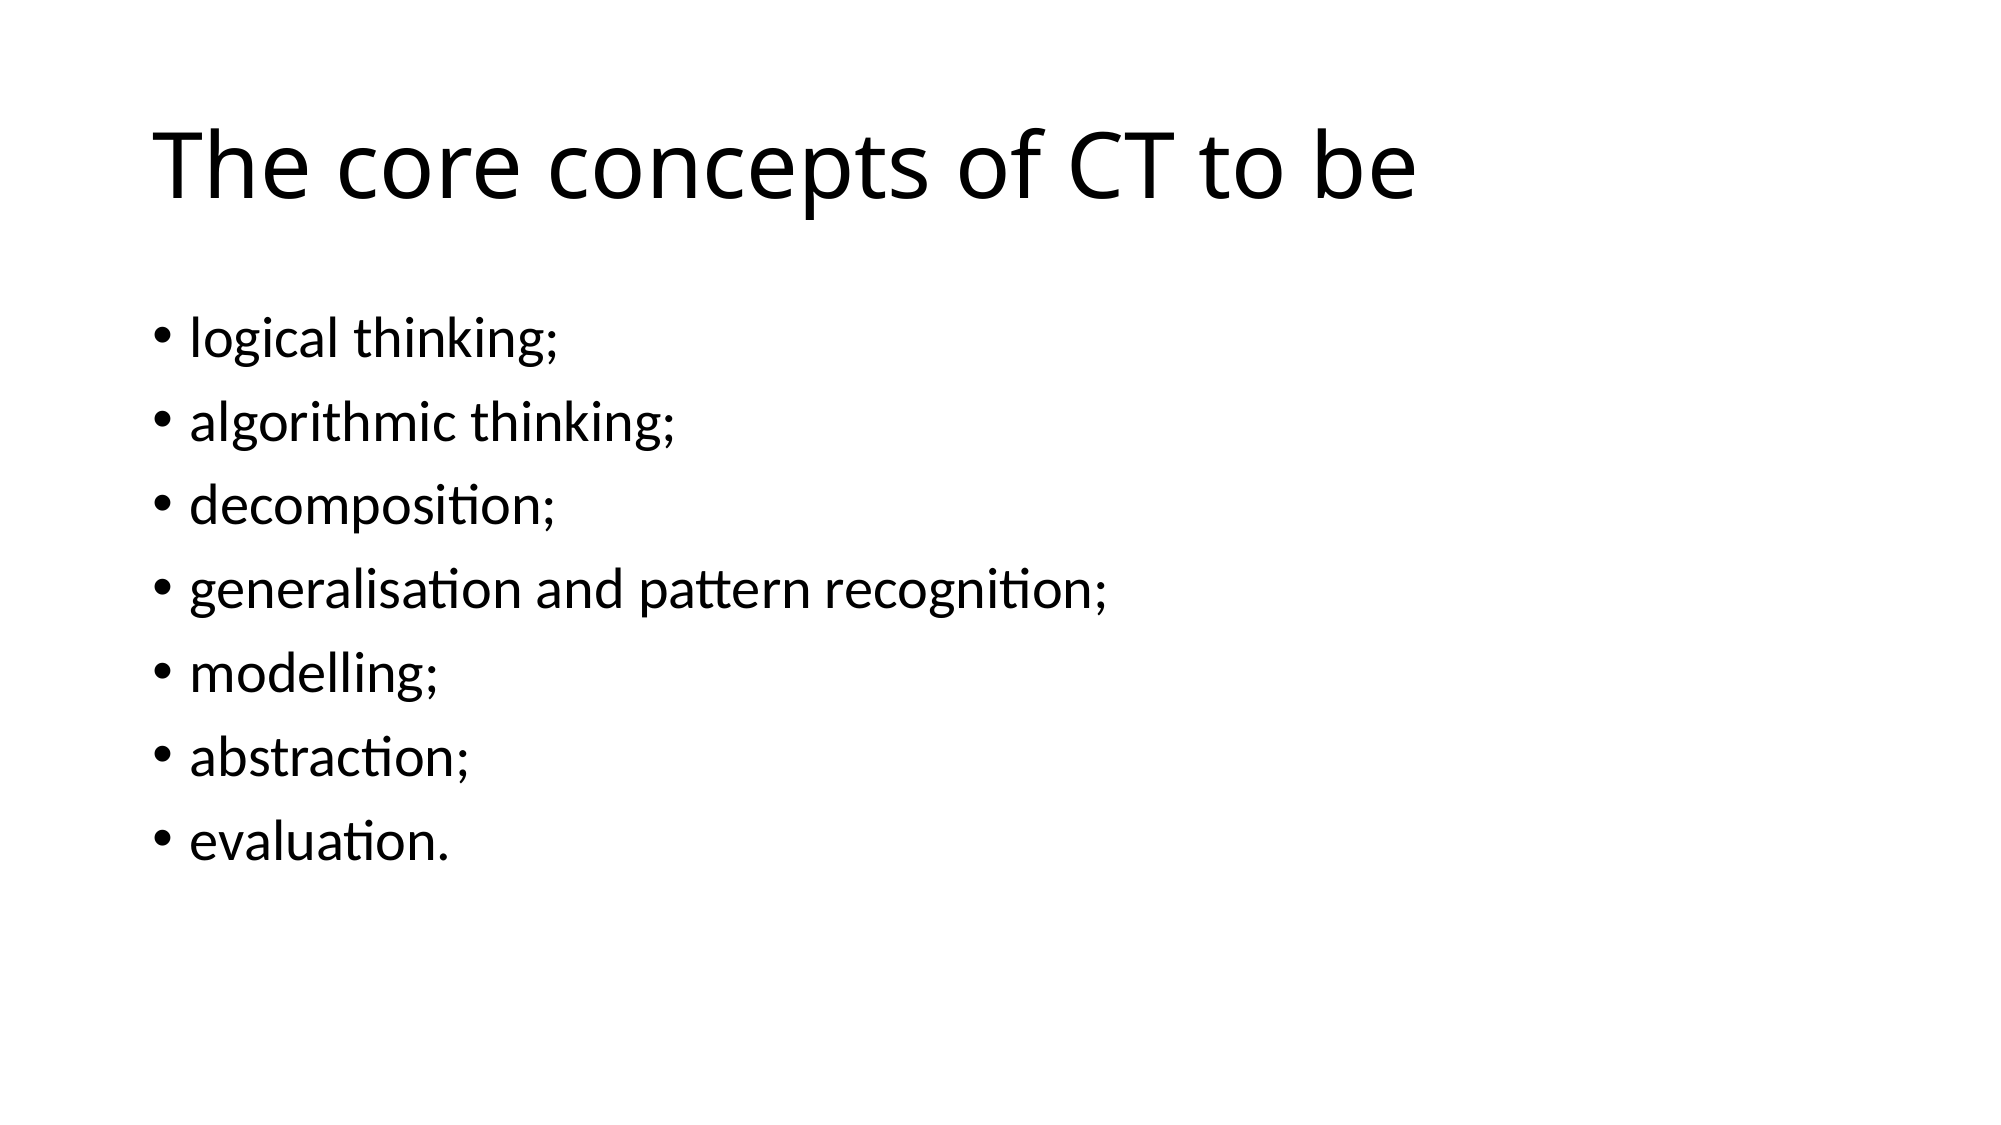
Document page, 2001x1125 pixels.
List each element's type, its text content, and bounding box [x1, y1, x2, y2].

title The core concepts of CT to be [137, 59, 1863, 278]
list logical thinking; algorithmic thinking; decomposition; generalisation and pattern recognition; modelling; abstraction; evaluation. [137, 299, 1863, 1014]
